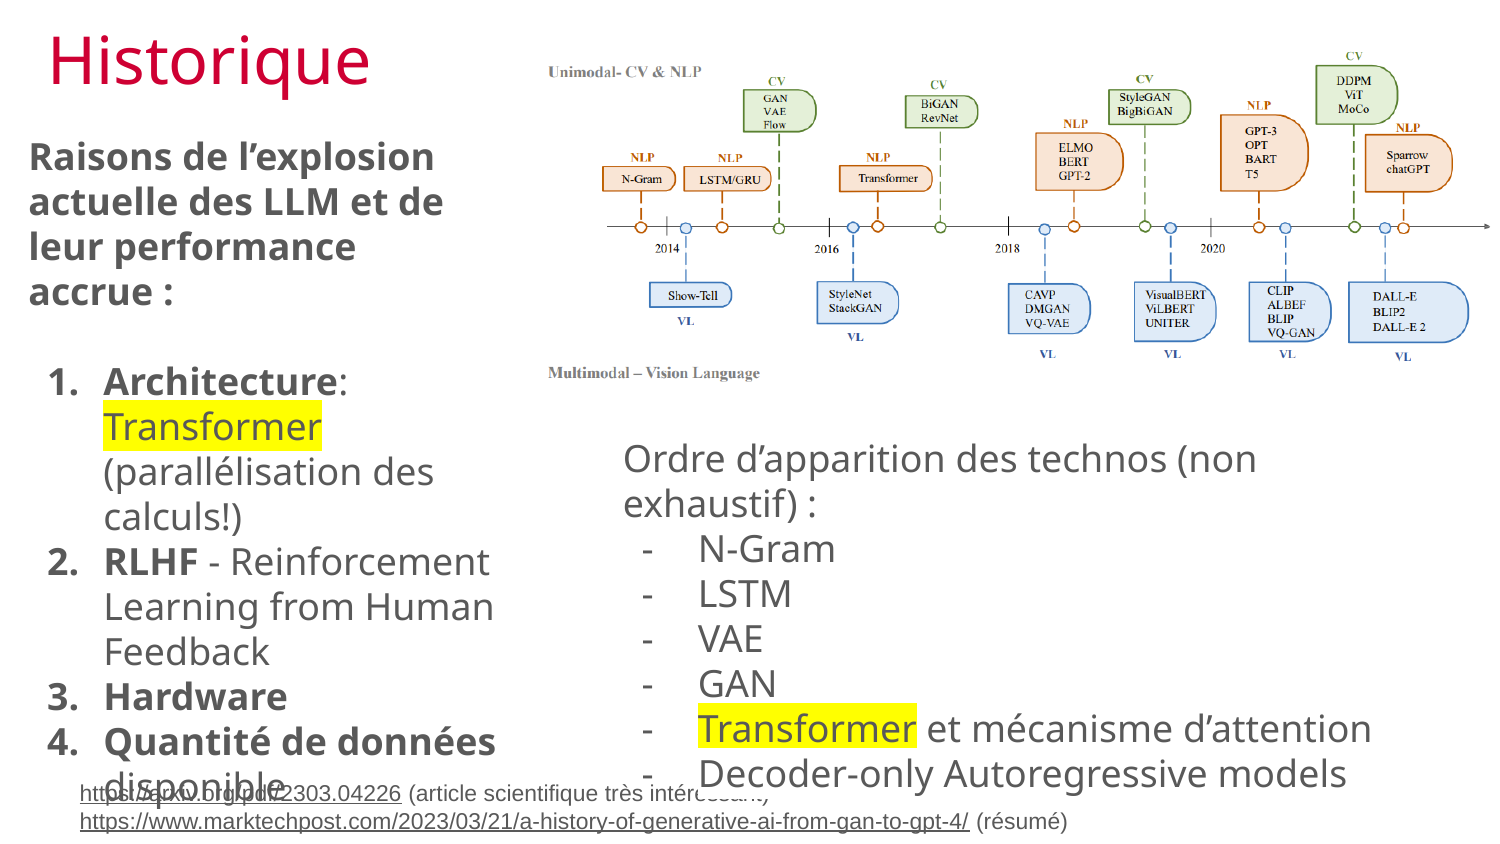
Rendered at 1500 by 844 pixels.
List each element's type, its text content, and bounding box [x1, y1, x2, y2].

picture [539, 38, 1499, 387]
text_box Raisons de l’explosion actuelle des LLM et de leur performance accrue : Architecture: Transformer (parallélisation des calculs!) RLHF - Reinforcement Learning from Human Feedback Hardware Quantité de données disponible [13, 117, 526, 823]
title Historique [47, 18, 1403, 99]
text_box Ordre d’apparition des technos (non exhaustif) : N-Gram LSTM VAE GAN Transformer et mécanisme d’attention Decoder-only Autoregressive models [607, 420, 1452, 811]
text_box https://arxiv.org/pdf/2303.04226 (article scientifique très intéressant) https://www.marktechpost.com/2023/03/21/a-history-of-generative-ai-from-gan-to-gpt-4/ (résumé) [64, 763, 1155, 844]
